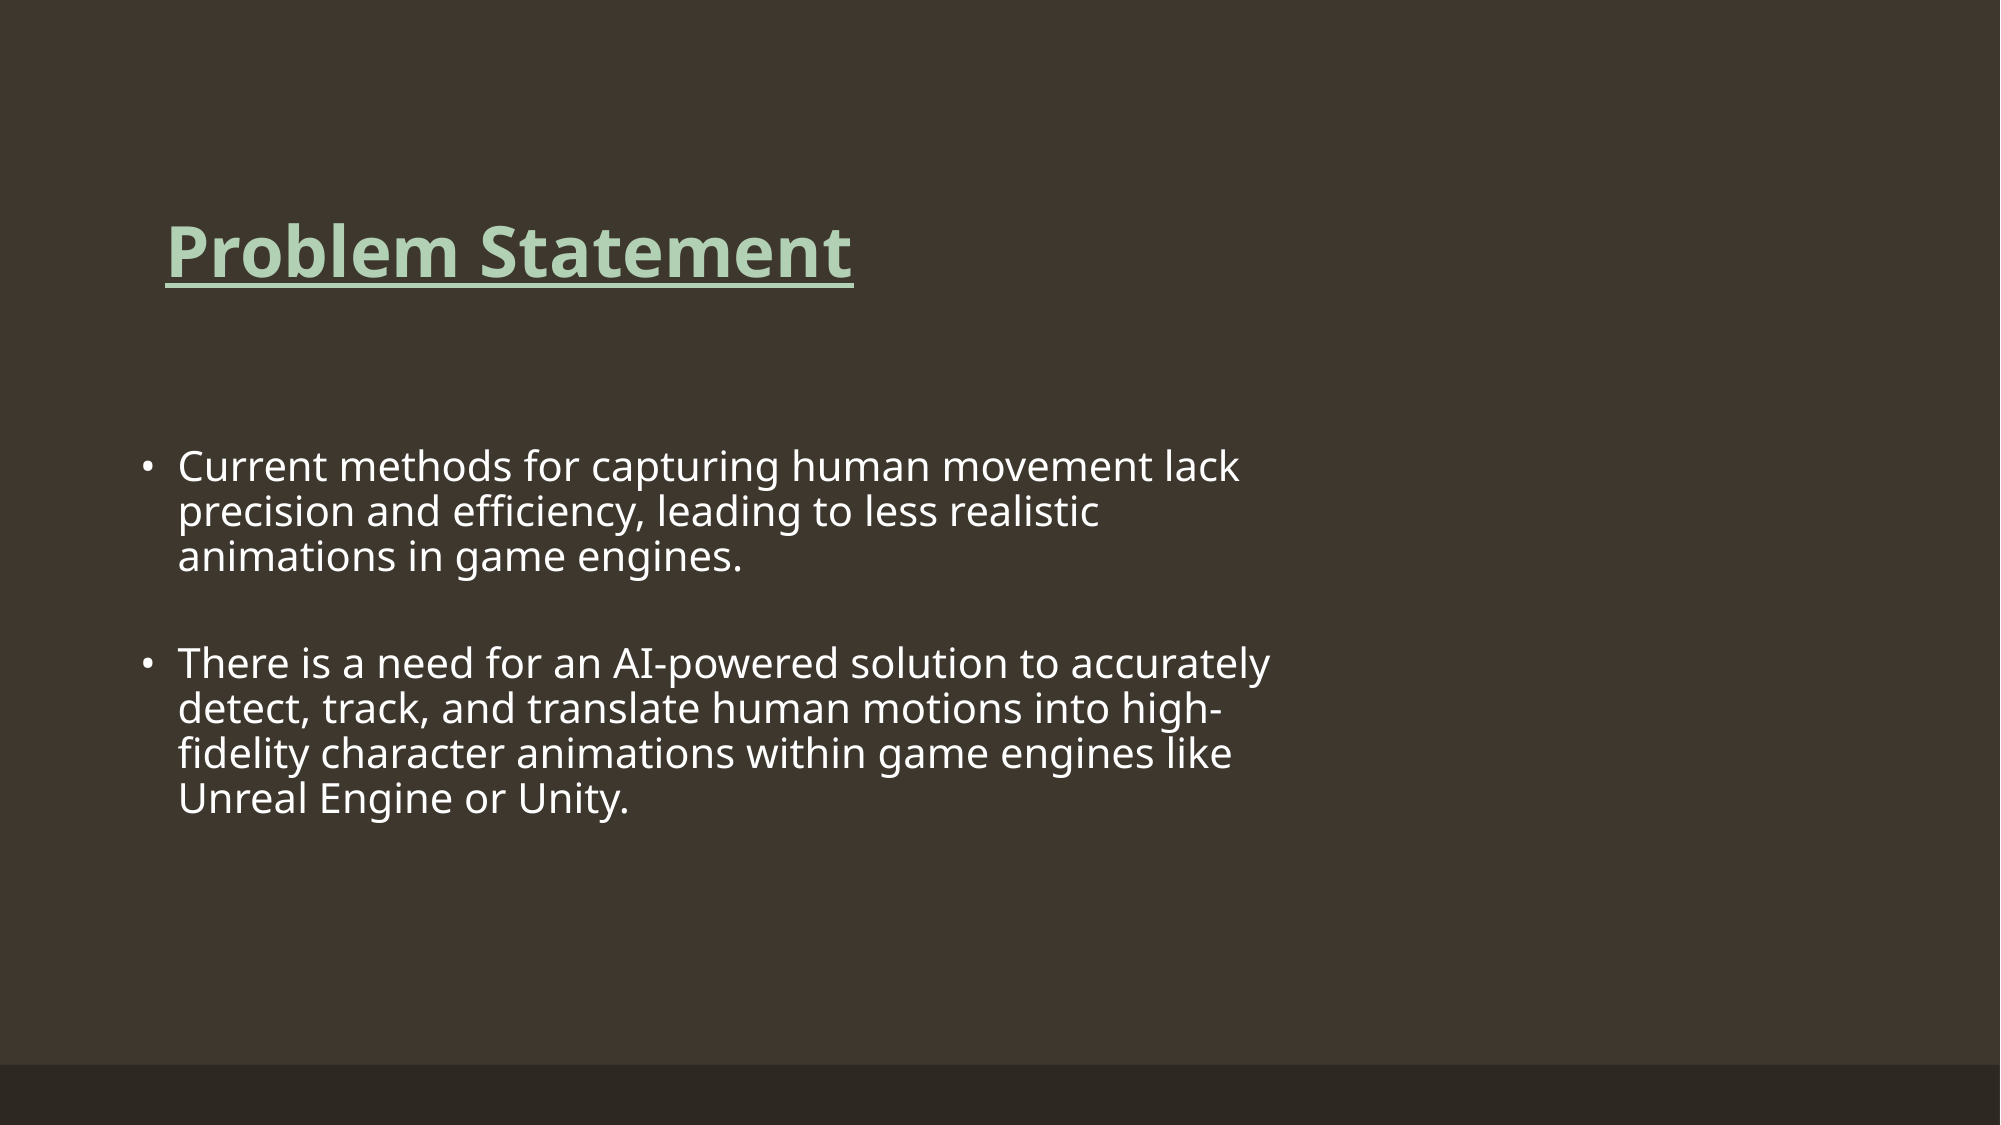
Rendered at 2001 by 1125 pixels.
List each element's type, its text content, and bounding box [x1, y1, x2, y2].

title Problem Statement [150, 112, 950, 301]
list Current methods for capturing human movement lack precision and efficiency, leading to less realistic animations in game engines. There is a need for an AI-powered solution to accurately detect, track, and translate human motions into high-fidelity character animations within game engines like Unreal Engine or Unity. [125, 437, 1288, 938]
